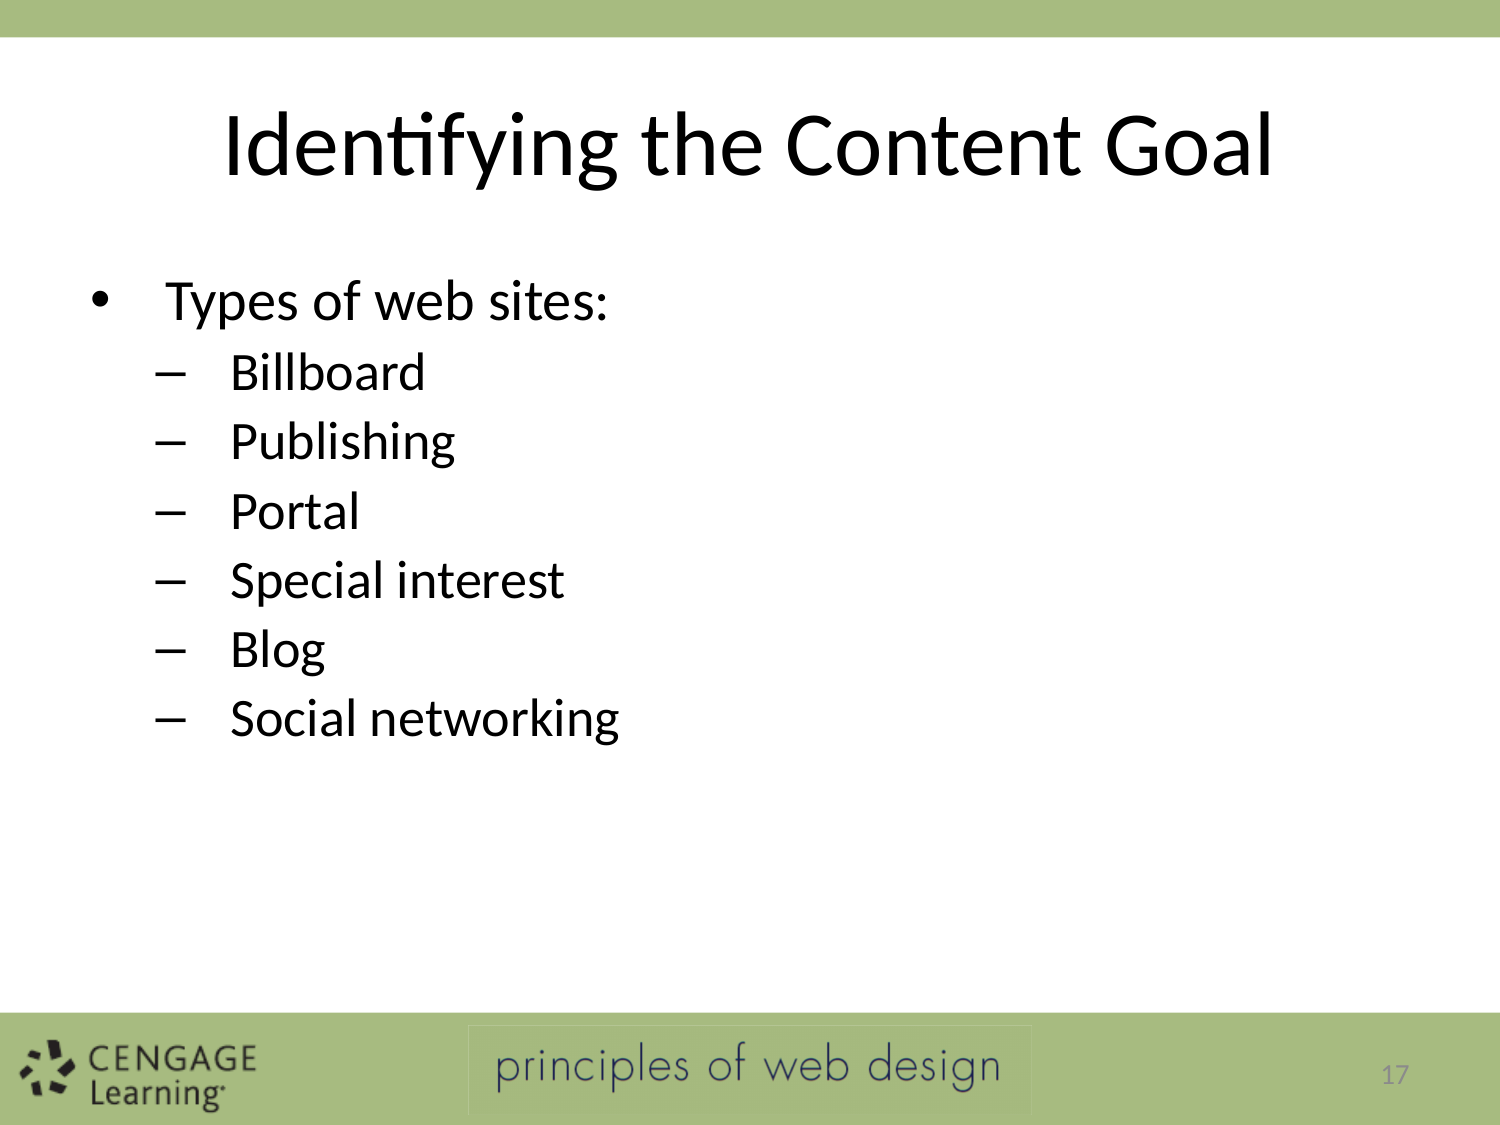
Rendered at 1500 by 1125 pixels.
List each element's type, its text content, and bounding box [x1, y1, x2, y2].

list Types of web sites: Billboard Publishing Portal Special interest Blog Social networking [75, 262, 1425, 1005]
slide_number 17 [1074, 1042, 1425, 1103]
title Identifying the Content Goal [75, 45, 1425, 233]
picture [469, 1026, 1031, 1115]
picture [0, 1023, 290, 1125]
